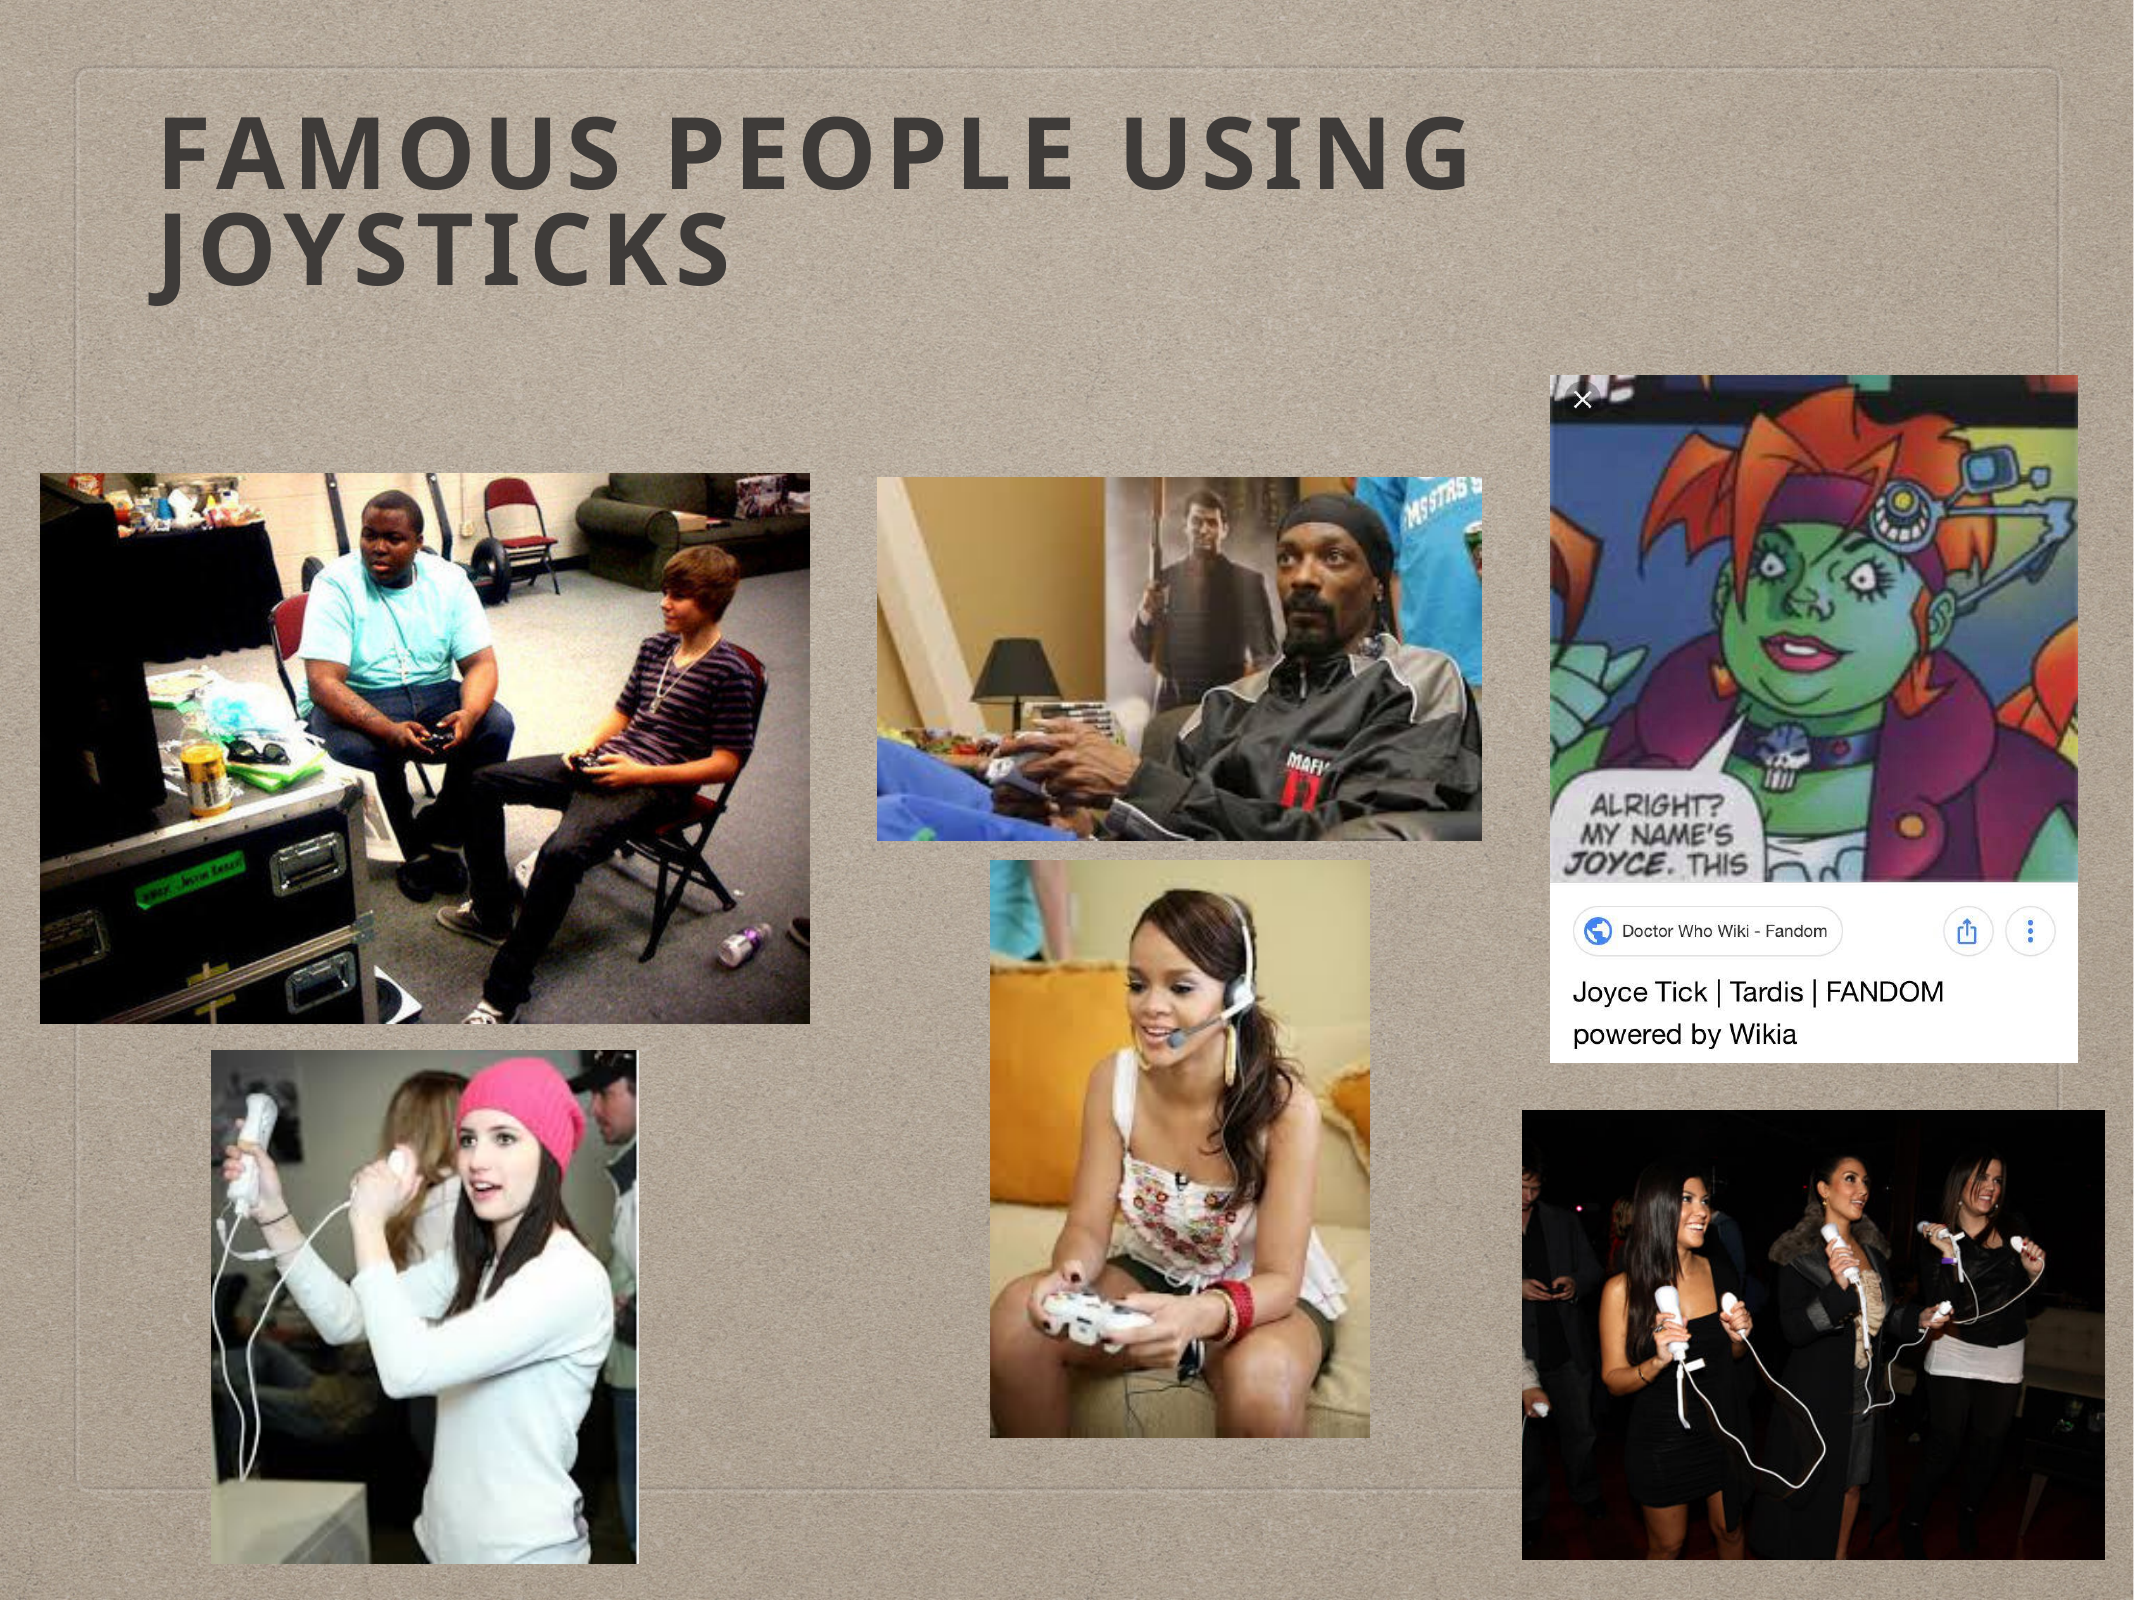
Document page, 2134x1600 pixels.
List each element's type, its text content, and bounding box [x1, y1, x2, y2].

picture [0, 0, 2134, 1600]
title Famous people using joysticks [147, 103, 1986, 386]
